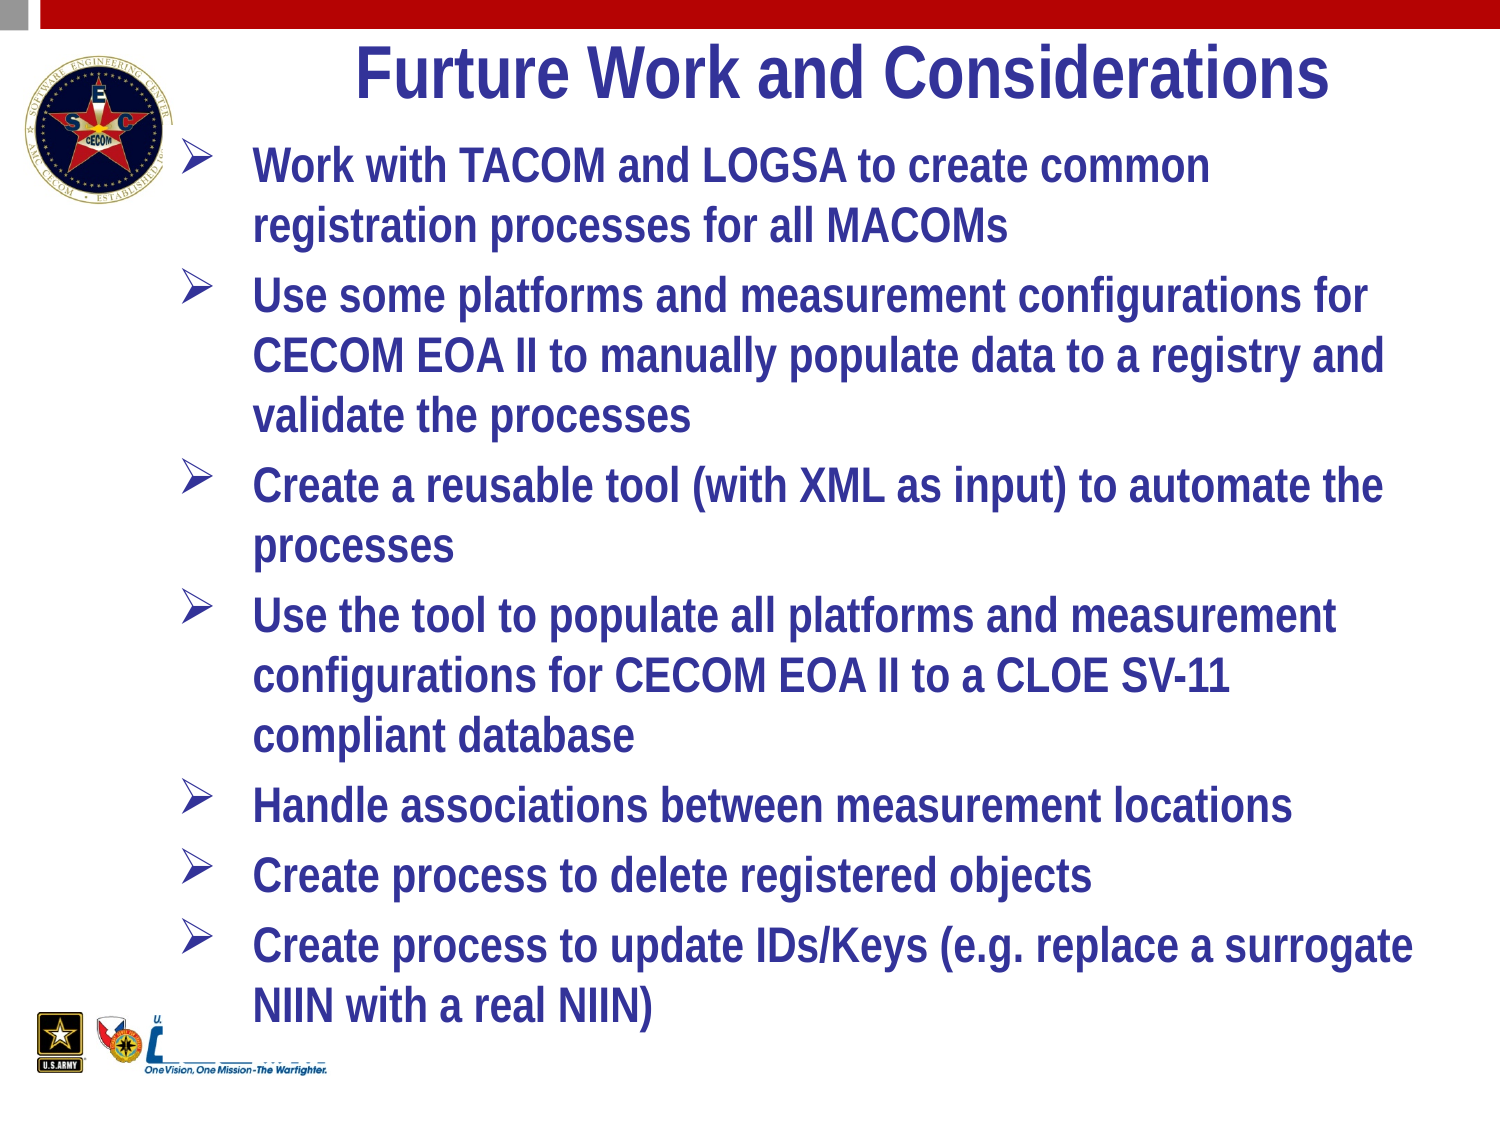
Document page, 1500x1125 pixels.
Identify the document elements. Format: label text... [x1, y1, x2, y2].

picture [23, 54, 174, 205]
subtitle Work with TACOM and LOGSA to create common registration processes for all MACOMs Use some platforms and measurement configurations for CECOM EOA II to manually populate data to a registry and validate the processes Create a reusable tool (with XML as input) to automate the processes Use the tool to populate all platforms and measurement configurations for CECOM EOA II to a CLOE SV-11 compliant database Handle associations between measurement locations Create process to delete registered objects Create process to update IDs/Keys (e.g. replace a surrogate NIIN with a real NIIN) [162, 124, 1451, 1063]
picture [96, 1015, 331, 1076]
picture [37, 1012, 87, 1073]
title Furture Work and Considerations [312, 24, 1376, 114]
